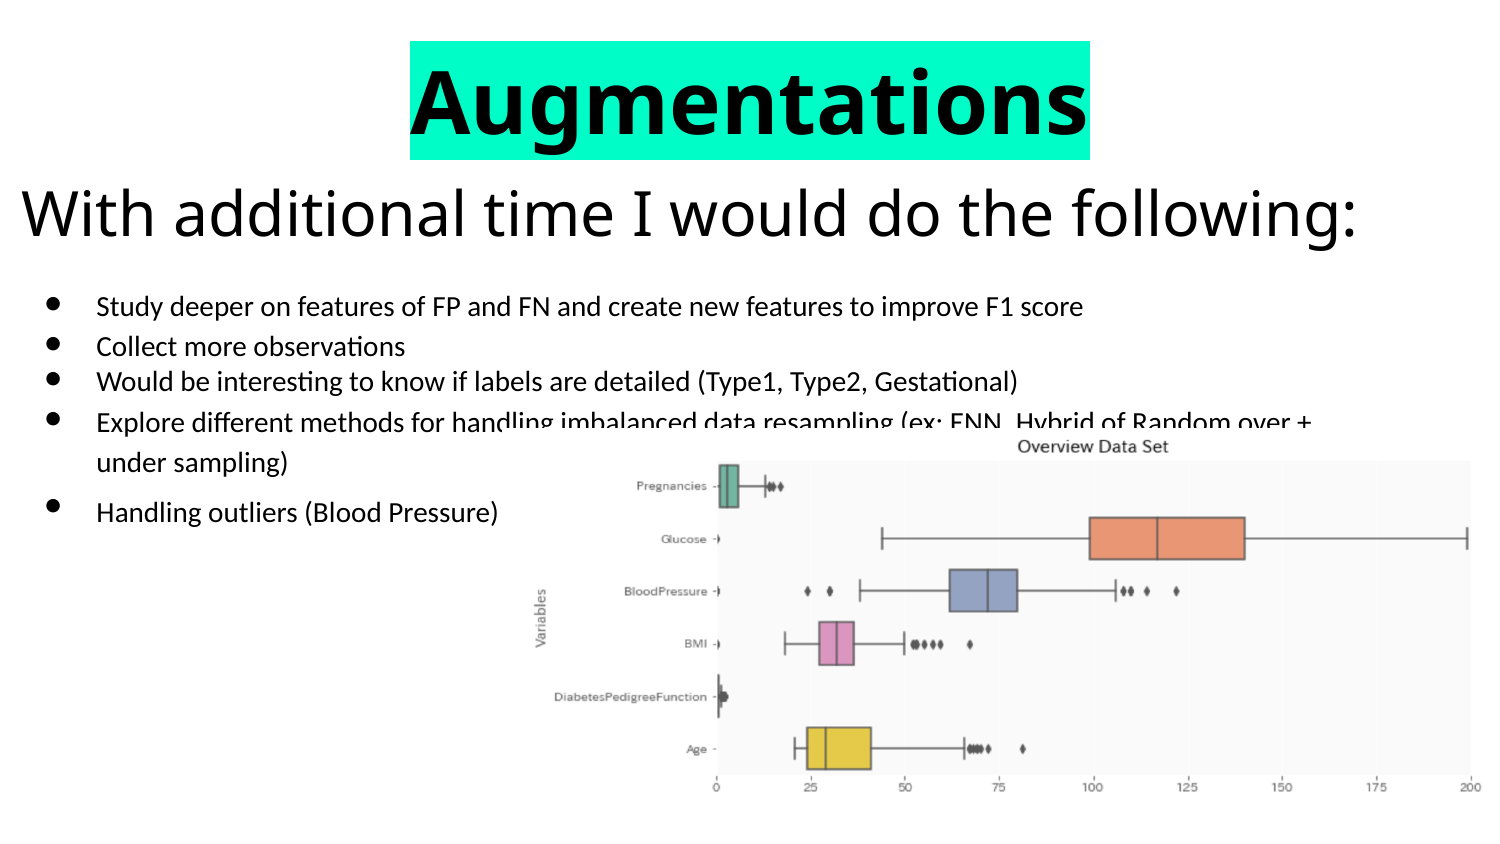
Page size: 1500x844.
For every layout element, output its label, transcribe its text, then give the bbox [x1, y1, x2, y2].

title Augmentations [51, 16, 1449, 148]
picture [501, 428, 1500, 809]
list With additional time I would do the following: Study deeper on features of FP and FN and create new features to improve F1 score Collect more observations Would be interesting to know if labels are detailed (Type1, Type2, Gestational) Explore different methods for handling imbalanced data resampling (ex: ENN, Hybrid of Random over + under sampling) Handling outliers (Blood Pressure) [6, 147, 1405, 696]
